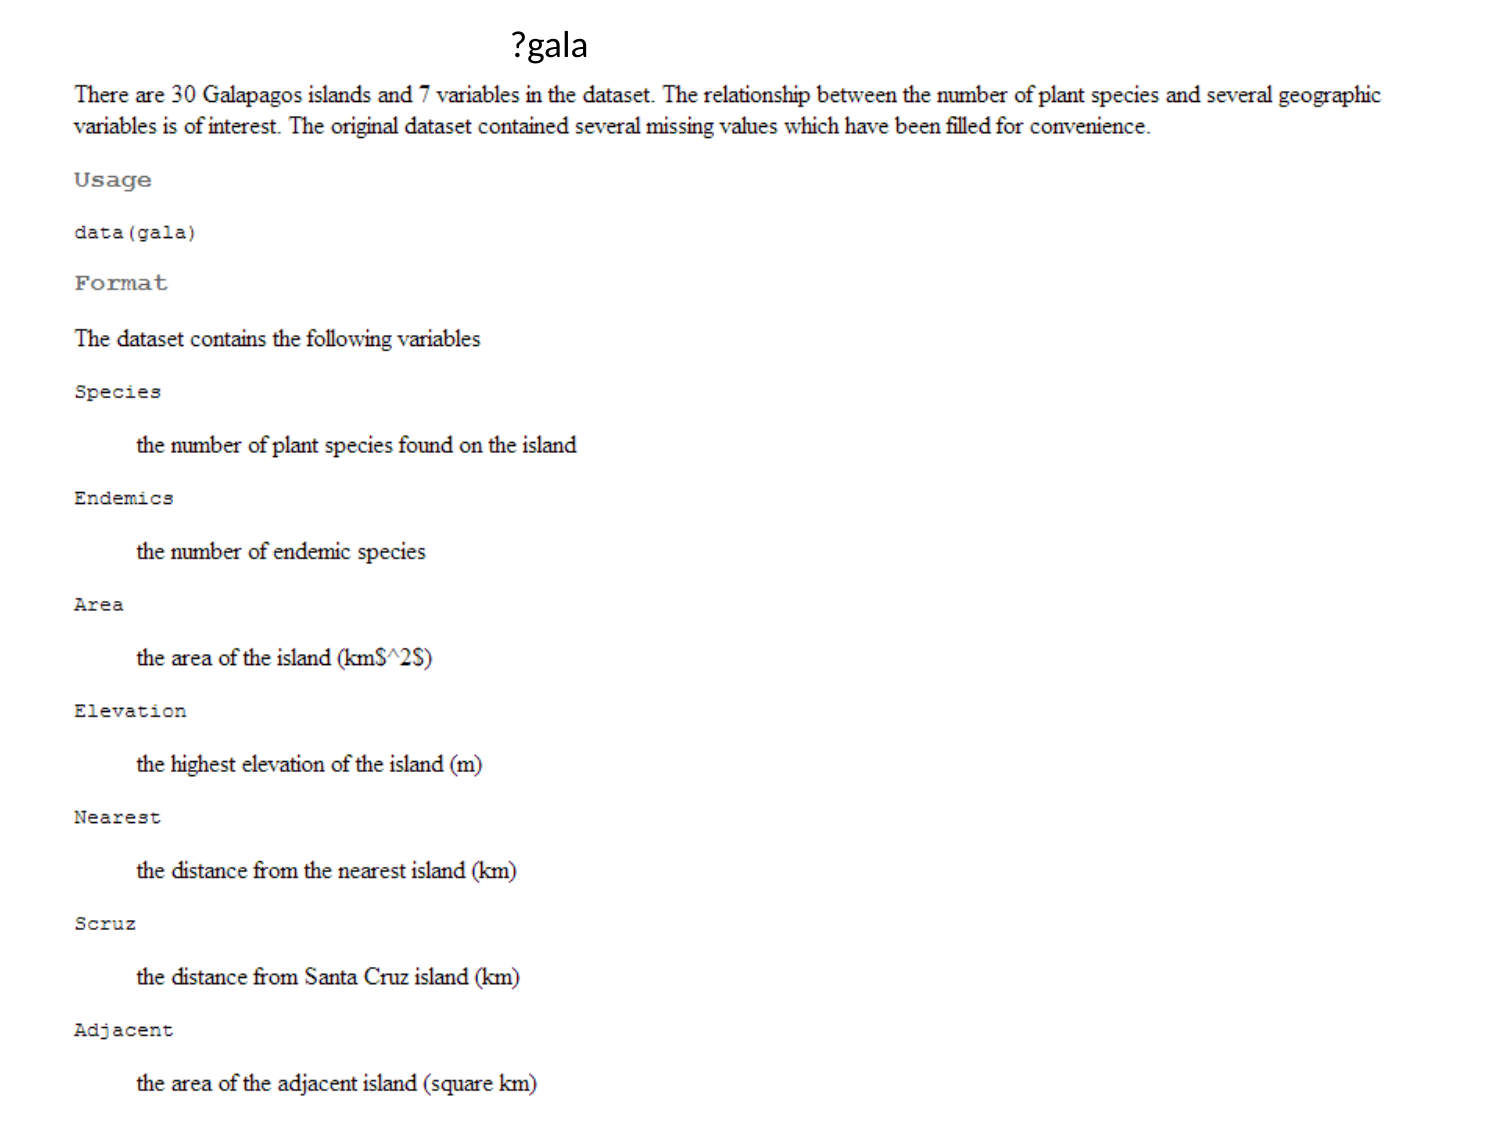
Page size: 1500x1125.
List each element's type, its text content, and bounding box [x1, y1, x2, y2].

text_box ?gala [495, 12, 650, 64]
picture [62, 65, 1388, 1113]
